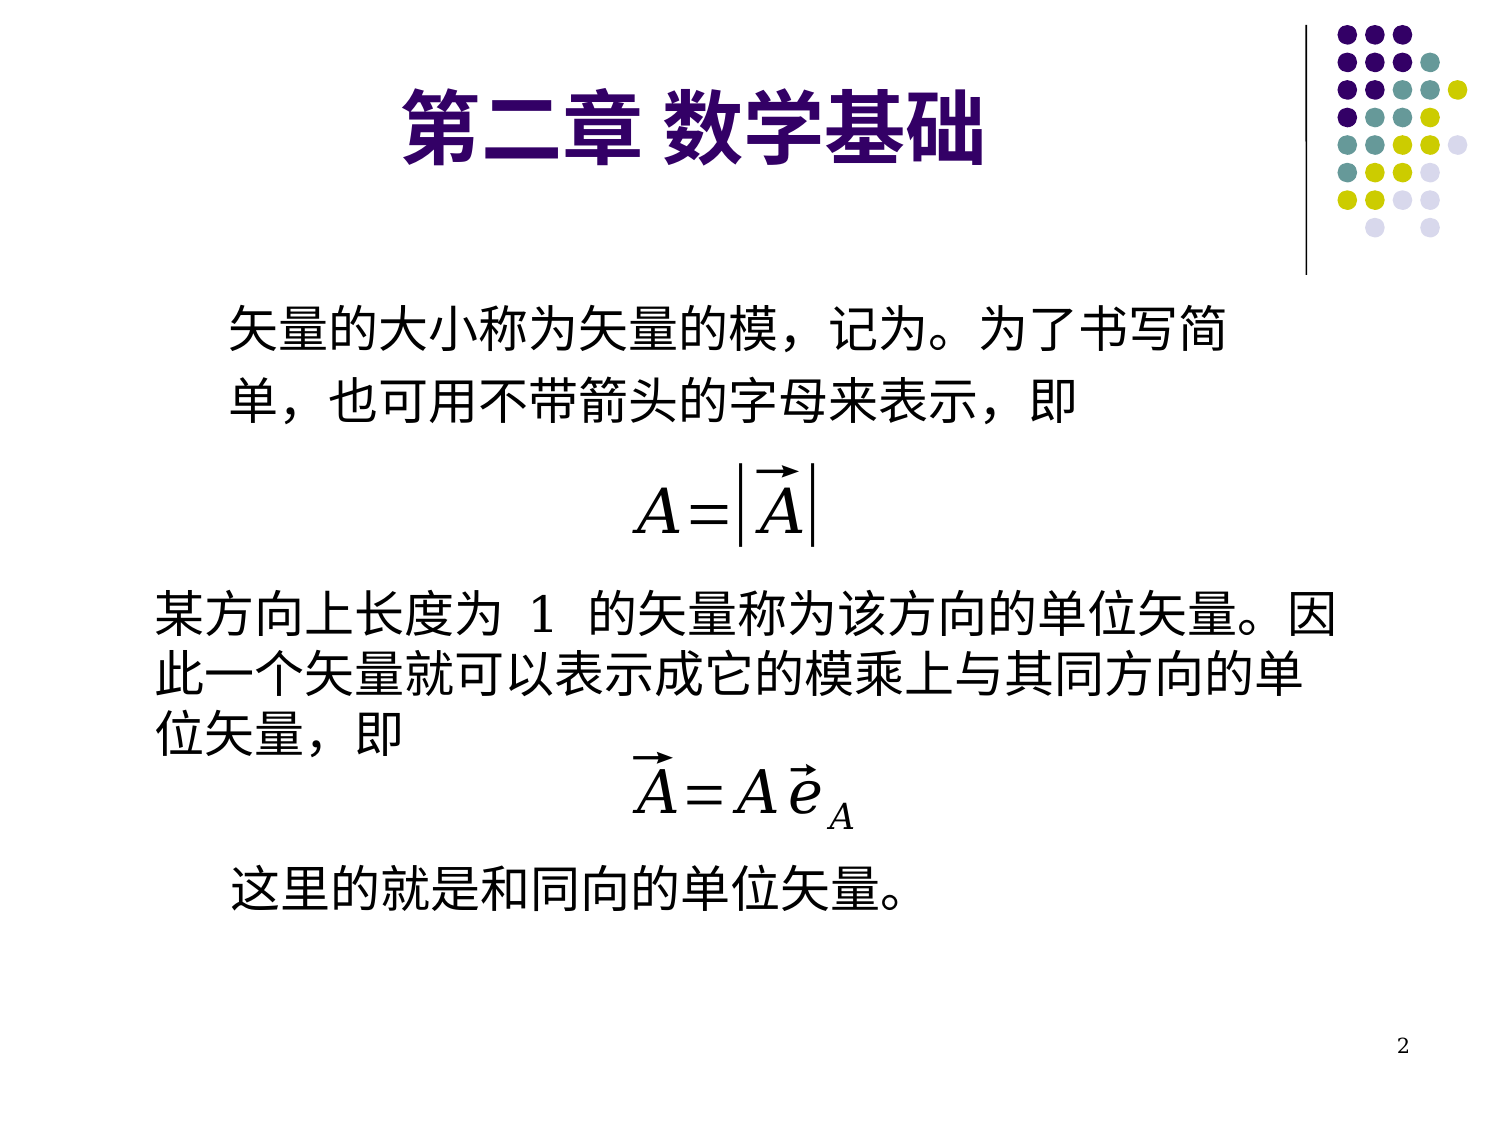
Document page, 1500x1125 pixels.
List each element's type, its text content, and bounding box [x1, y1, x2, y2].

slide_number 2 [1074, 1025, 1425, 1100]
text_box 某方向上长度为 1 的矢量称为该方向的单位矢量。因 此一个矢量就可以表示成它的模乘上与其同方向的单 位矢量，即 [139, 574, 1352, 770]
title 第二章 数学基础 [75, 20, 1313, 233]
